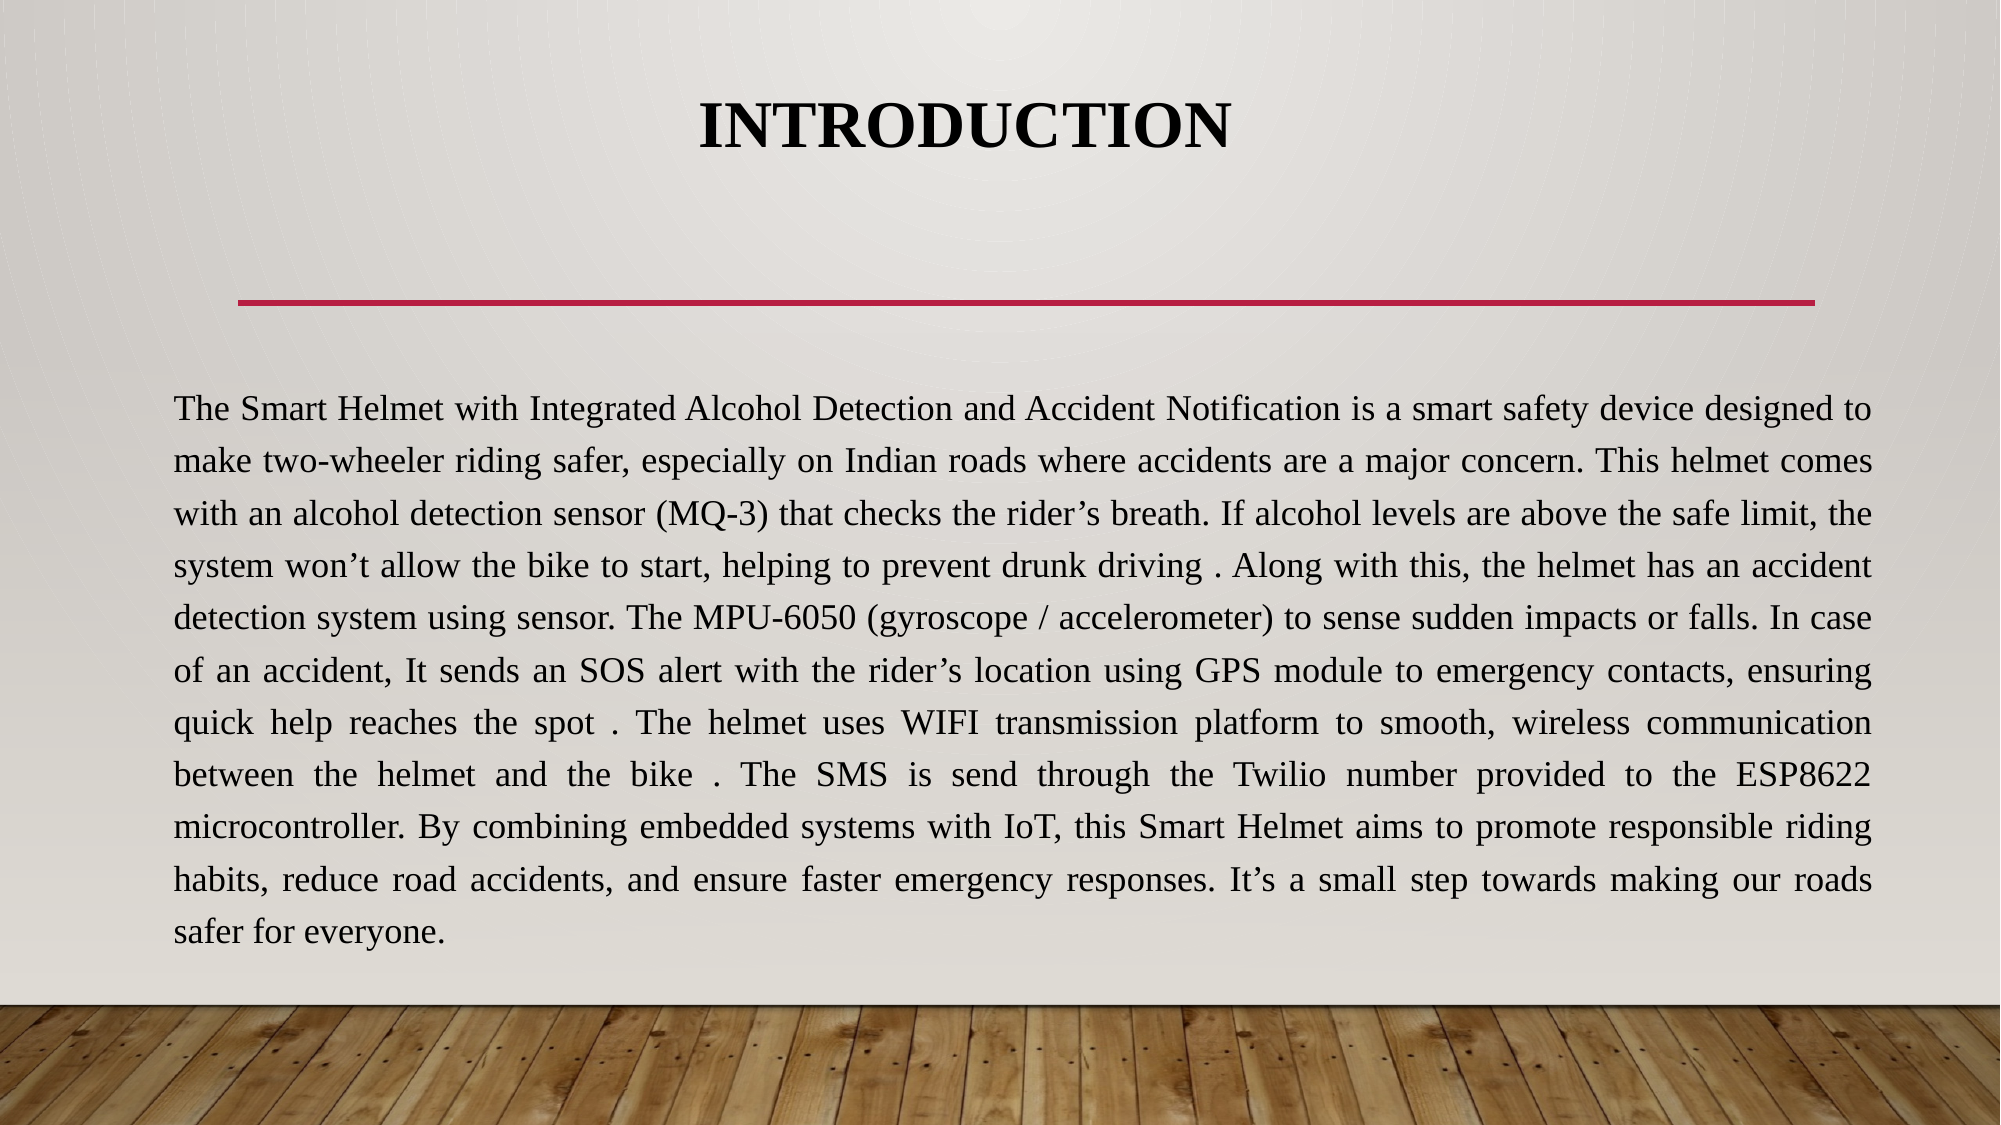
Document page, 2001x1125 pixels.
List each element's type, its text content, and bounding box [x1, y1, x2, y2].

title INTRODUCTION [373, 82, 1949, 255]
list The Smart Helmet with Integrated Alcohol Detection and Accident Notification is a smart safety device designed to make two-wheeler riding safer, especially on Indian roads where accidents are a major concern. This helmet comes with an alcohol detection sensor (MQ-3) that checks the rider’s breath. If alcohol levels are above the safe limit, the system won’t allow the bike to start, helping to prevent drunk driving . Along with this, the helmet has an accident detection system using sensor. The MPU-6050 (gyroscope / accelerometer) to sense sudden impacts or falls. In case of an accident, It sends an SOS alert with the rider’s location using GPS module to emergency contacts, ensuring quick help reaches the spot . The helmet uses WIFI transmission platform to smooth, wireless communication between the helmet and the bike . The SMS is send through the Twilio number provided to the ESP8622 microcontroller. By combining embedded systems with IoT, this Smart Helmet aims to promote responsible riding habits, reduce road accidents, and ensure faster emergency responses. It’s a small step towards making our roads safer for everyone. [158, 368, 1888, 960]
picture [0, 1005, 2000, 1125]
